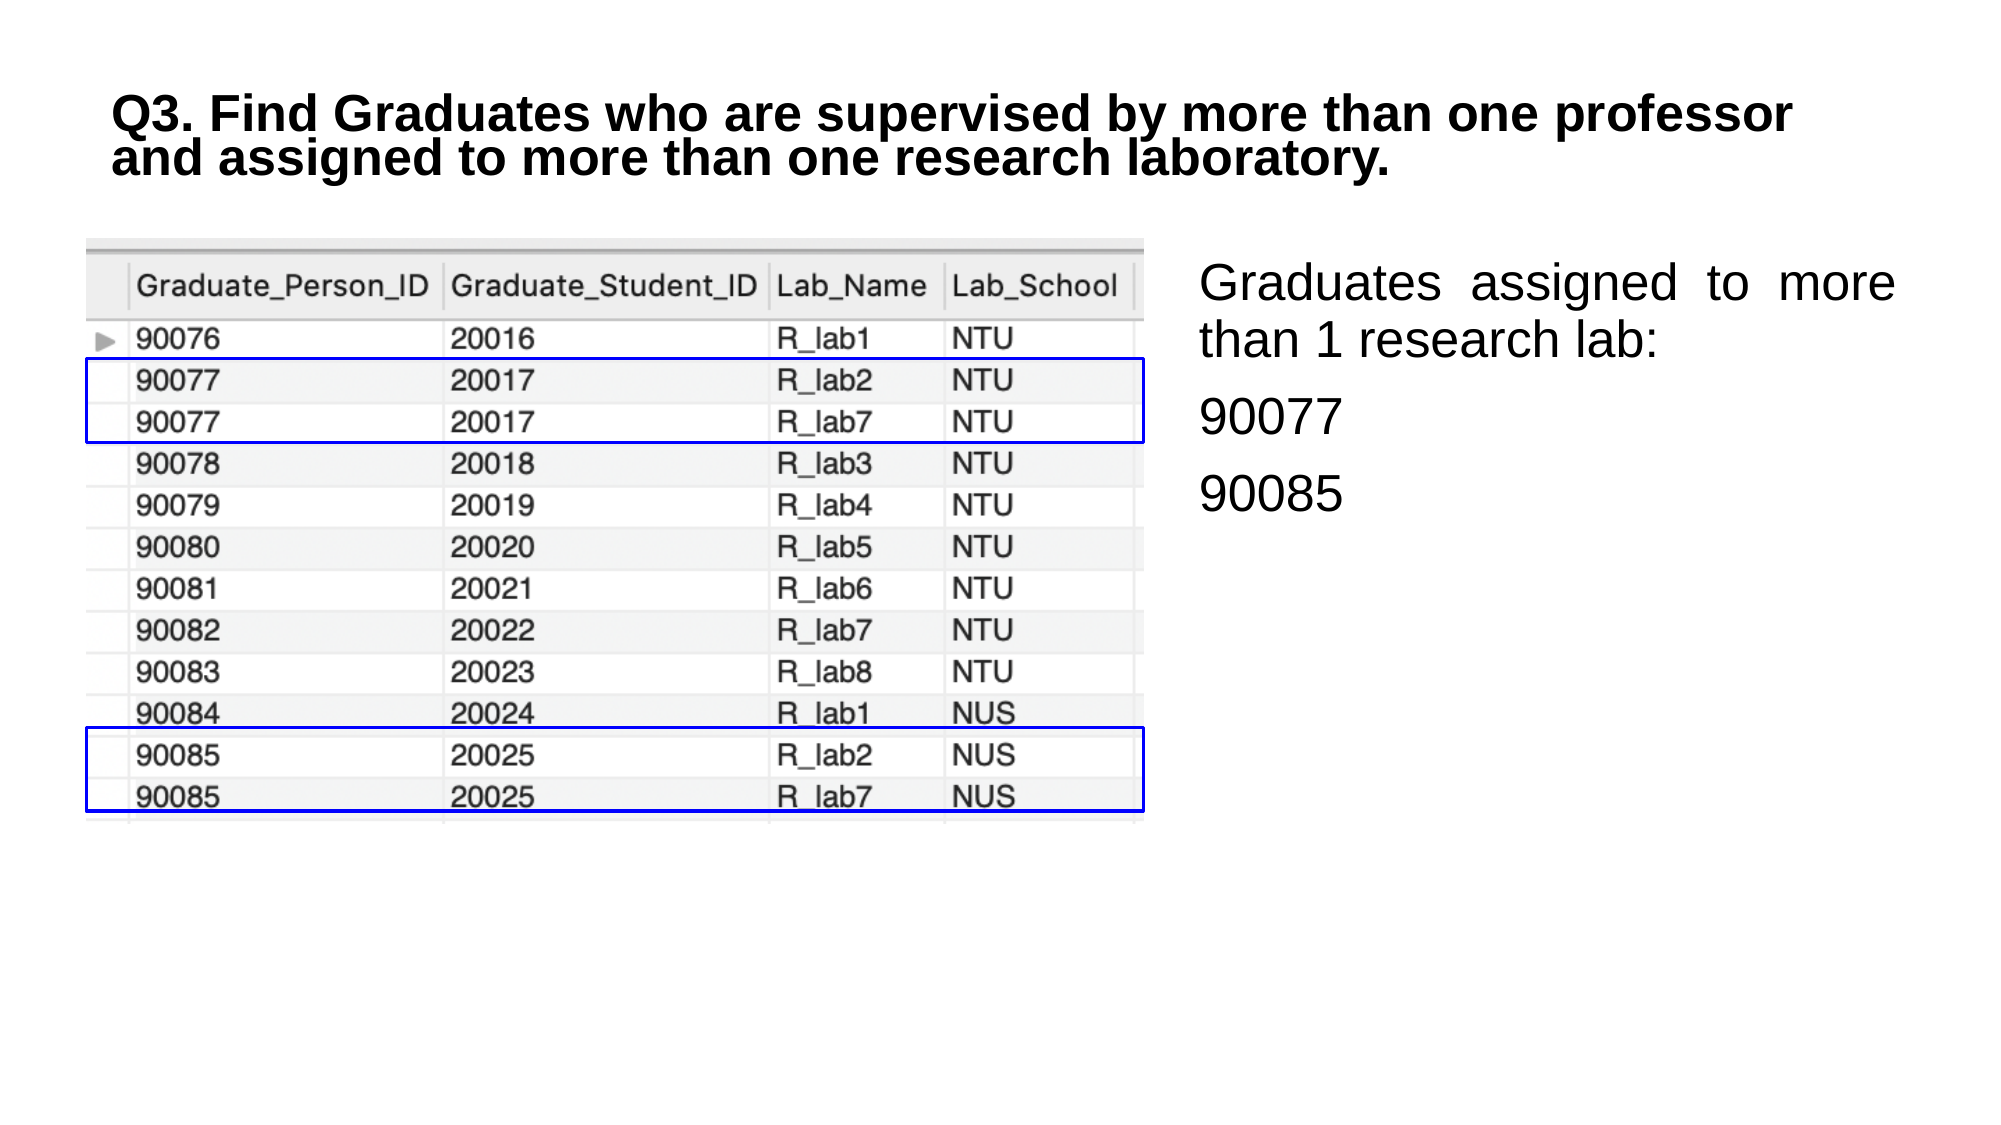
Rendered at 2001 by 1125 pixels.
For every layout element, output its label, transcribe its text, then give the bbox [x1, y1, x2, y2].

picture [85, 237, 1144, 824]
list Q3. Find Graduates who are supervised by more than one professor and assigned to more than one research laboratory. [96, 89, 1865, 216]
list Graduates assigned to more than 1 research lab: 90077 90085 [1183, 248, 1912, 963]
